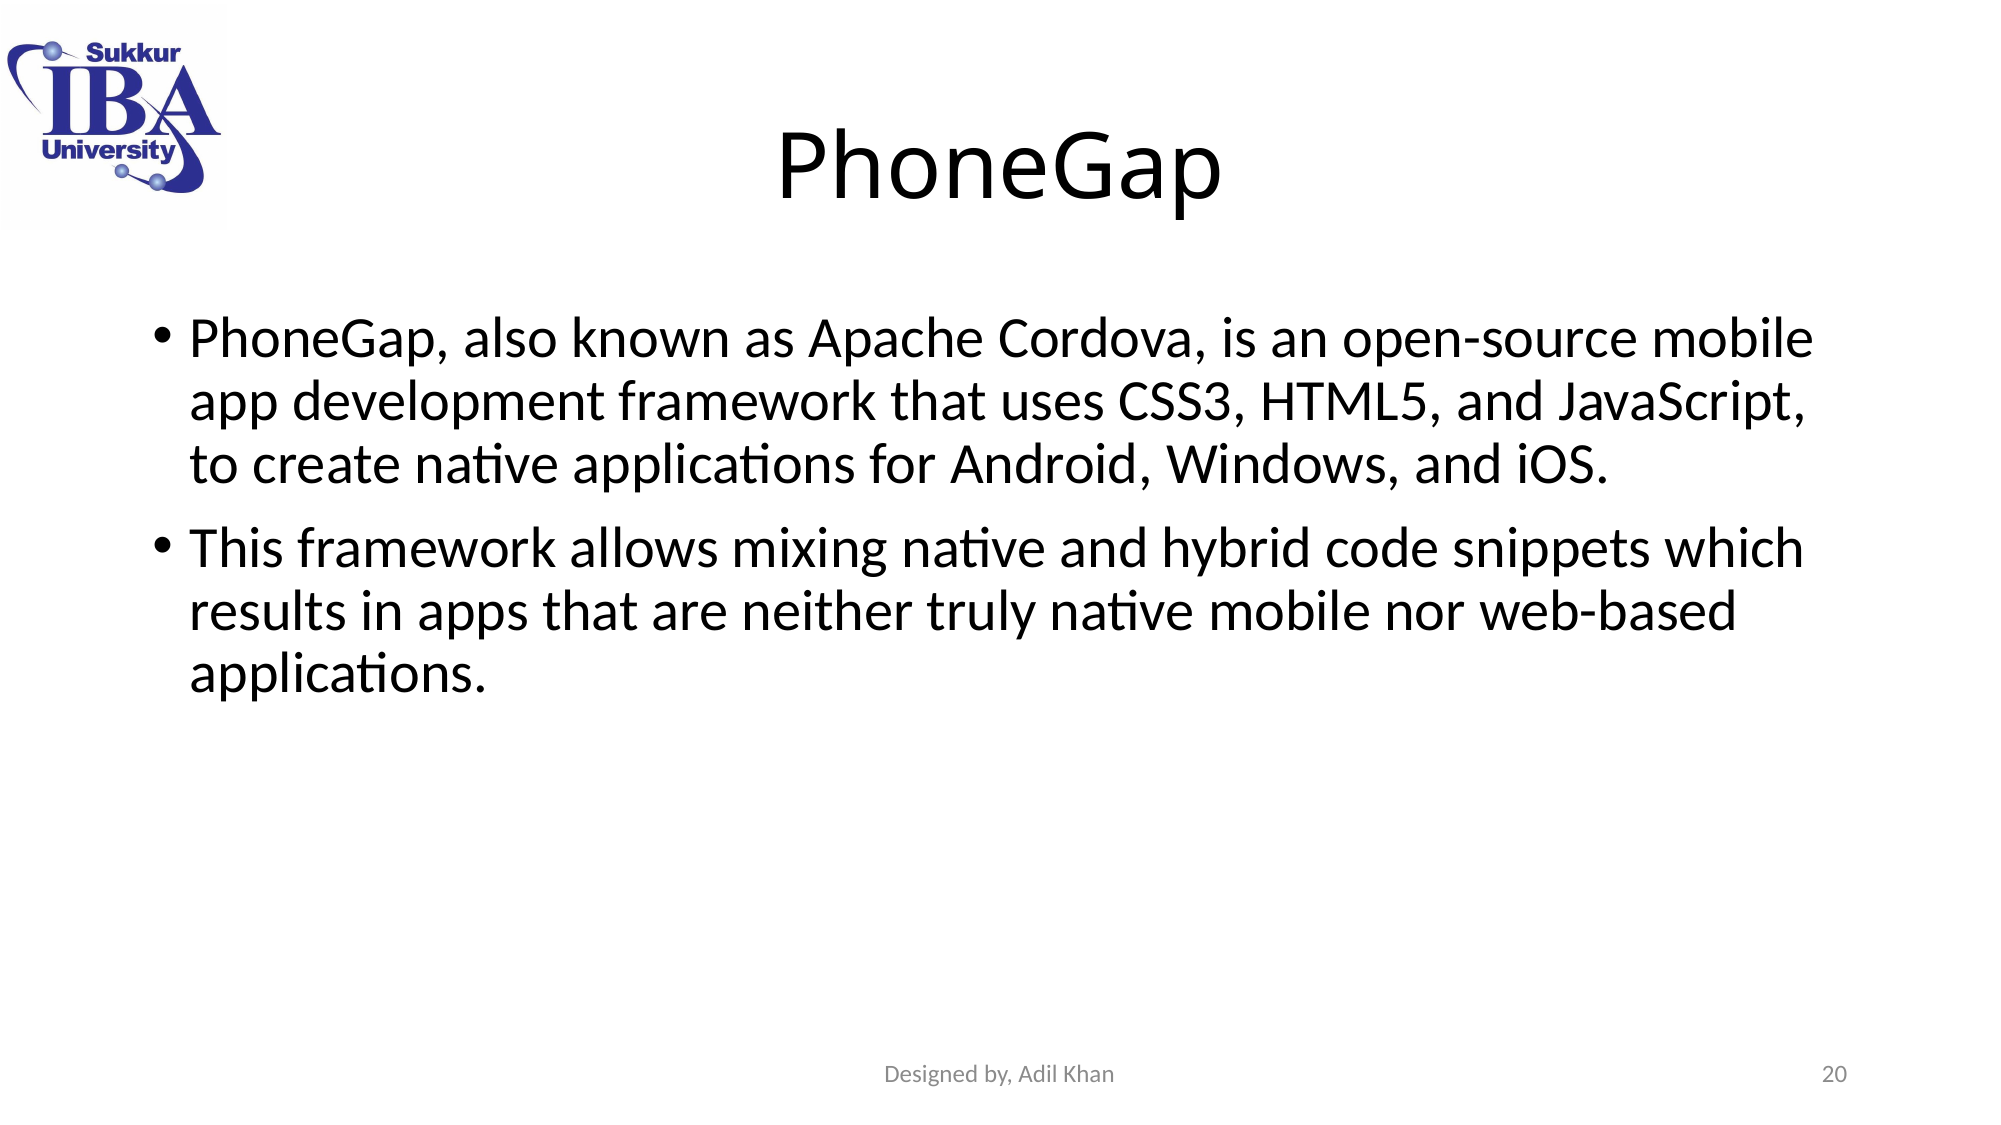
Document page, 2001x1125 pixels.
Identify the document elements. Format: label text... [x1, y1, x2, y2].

picture [1, 4, 227, 230]
slide_number 20 [1412, 1042, 1863, 1103]
list PhoneGap, also known as Apache Cordova, is an open-source mobile app development framework that uses CSS3, HTML5, and JavaScript, to create native applications for Android, Windows, and iOS. This framework allows mixing native and hybrid code snippets which results in apps that are neither truly native mobile nor web-based applications. [137, 299, 1863, 1014]
title PhoneGap [137, 59, 1863, 278]
footer Designed by, Adil Khan [662, 1042, 1338, 1103]
